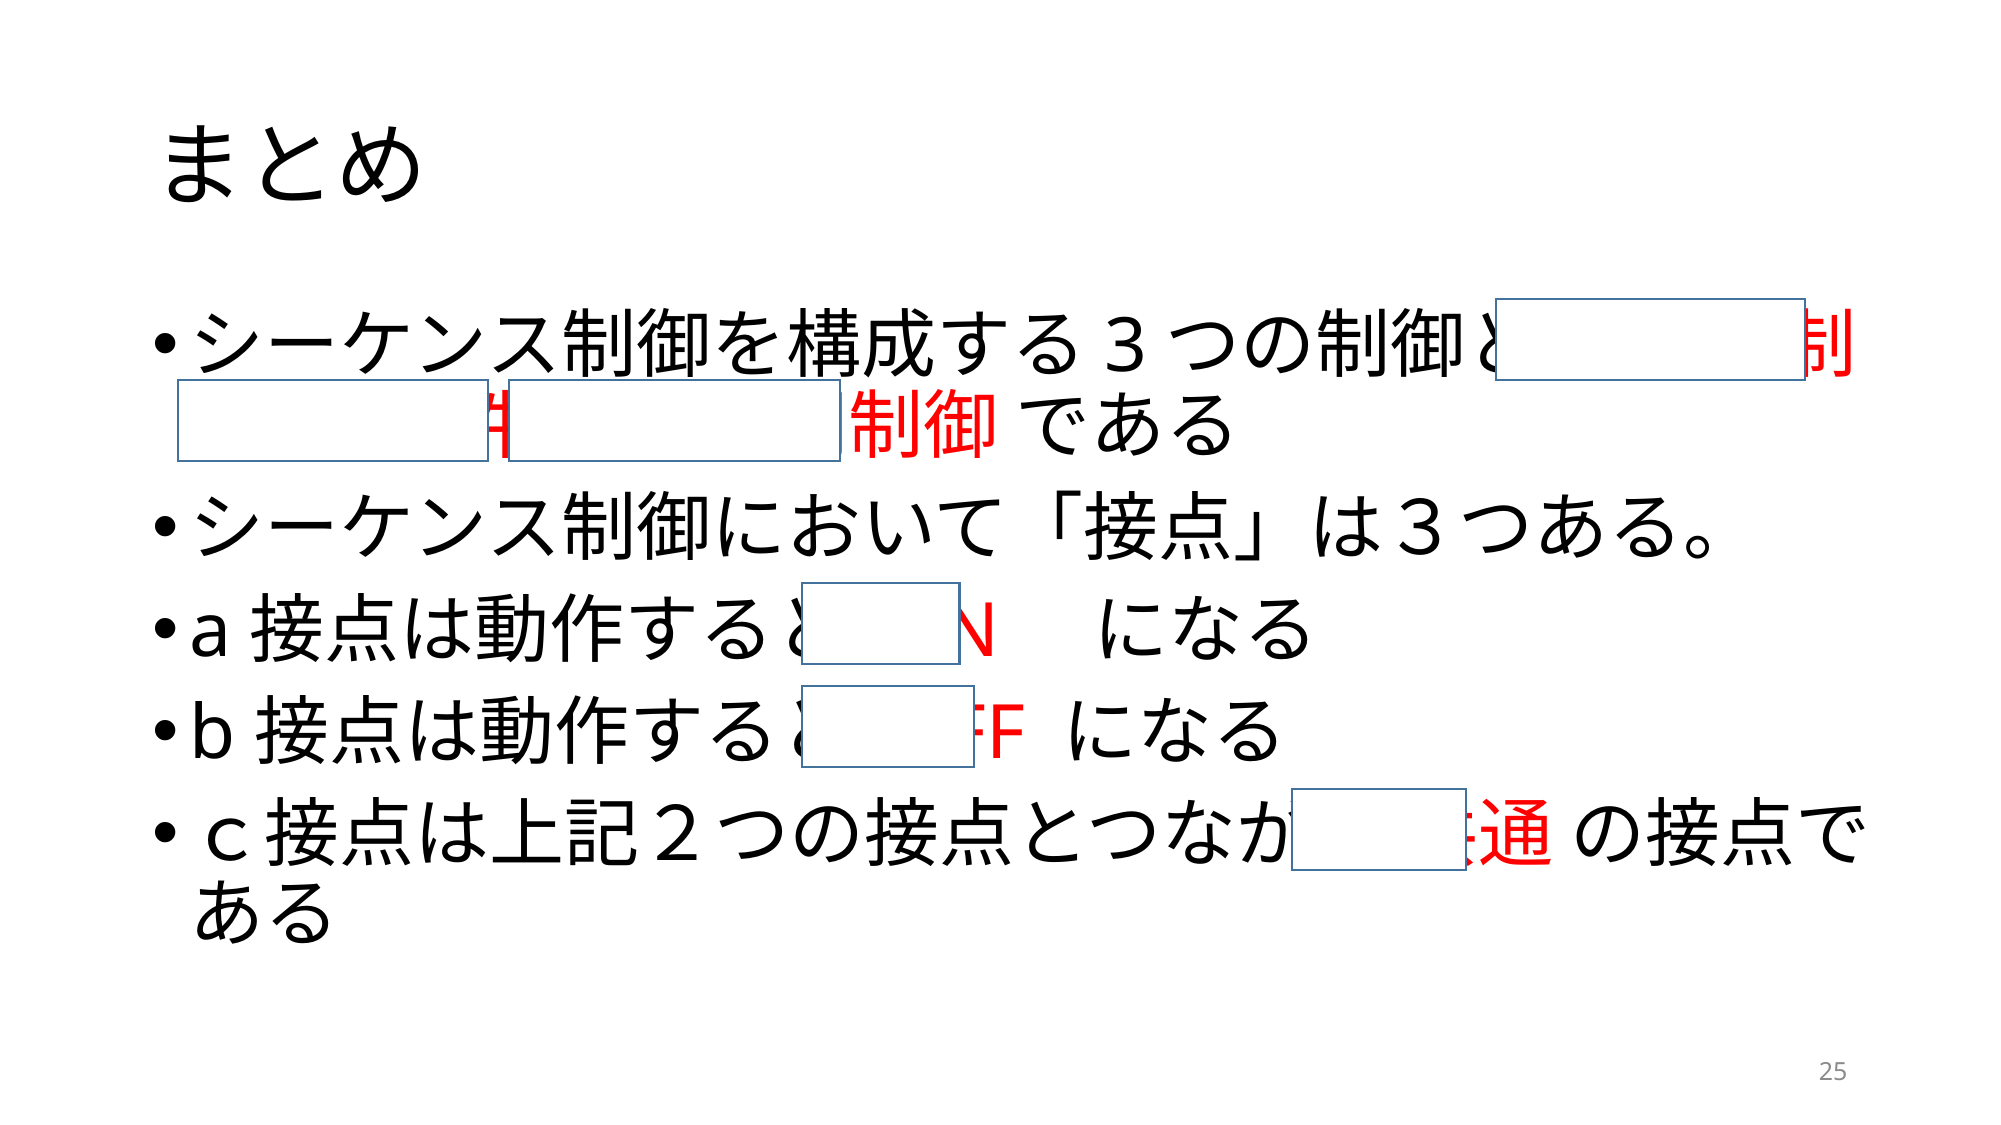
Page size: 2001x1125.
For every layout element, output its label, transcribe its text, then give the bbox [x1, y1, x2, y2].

slide_number 25 [1412, 1042, 1863, 1103]
text_box [1291, 788, 1467, 871]
text_box [801, 685, 975, 768]
text_box [177, 379, 489, 462]
text_box [1495, 298, 1806, 381]
title まとめ [137, 59, 1863, 278]
text_box [508, 379, 841, 462]
text_box [801, 582, 961, 665]
list シーケンス制御を構成する3つの制御とは 順序制御 条件制御 時間制御 である シーケンス制御において「接点」は３つある。 a接点は動作すると ON になる b接点は動作すると OFF になる ｃ接点は上記２つの接点とつながる 共通 の接点である [137, 299, 1925, 1014]
